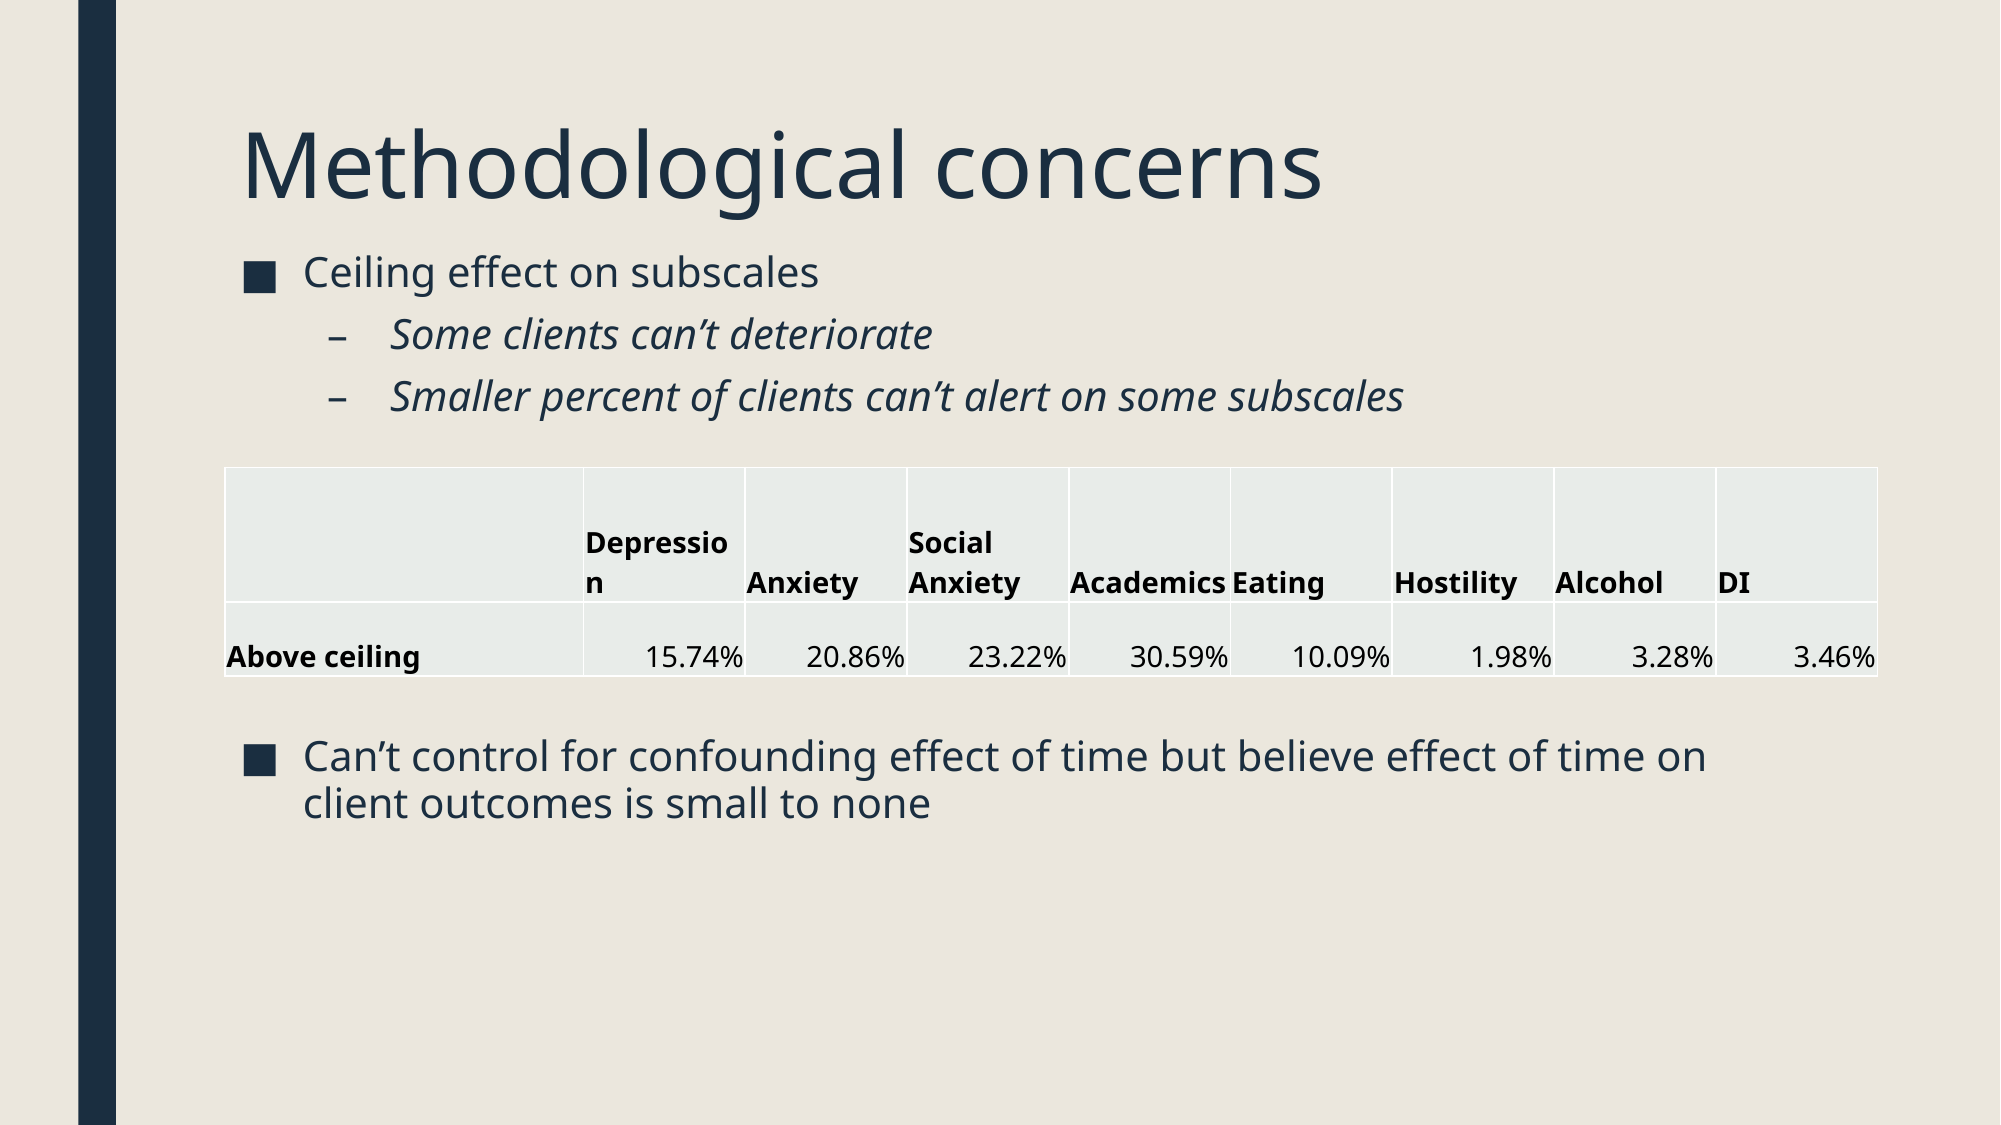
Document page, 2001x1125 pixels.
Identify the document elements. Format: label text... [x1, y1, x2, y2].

table_header Depression [584, 468, 744, 601]
table_header [226, 468, 583, 601]
title Methodological concerns [225, 112, 1800, 242]
table_header Hostility [1393, 468, 1553, 601]
table_header Alcohol [1555, 468, 1715, 601]
table_header Academics [1070, 468, 1230, 601]
table_cell 3.28% [1555, 603, 1715, 675]
table_cell 23.22% [908, 603, 1068, 675]
list Ceiling effect on subscales Some clients can’t deteriorate Smaller percent of clients can’t alert on some subscales Can’t control for confounding effect of time but believe effect of time on client outcomes is small to none [225, 242, 1800, 467]
table_header Social Anxiety [908, 468, 1068, 601]
table_cell 1.98% [1393, 603, 1553, 675]
table_header Anxiety [746, 468, 906, 601]
table_header Eating [1231, 468, 1391, 601]
table_cell 10.09% [1231, 603, 1391, 675]
table_cell Above ceiling [226, 603, 583, 675]
table_cell 20.86% [746, 603, 906, 675]
list Ceiling effect on subscales Some clients can’t deteriorate Smaller percent of clients can’t alert on some subscales Can’t control for confounding effect of time but believe effect of time on client outcomes is small to none [225, 677, 1800, 963]
table_cell 15.74% [584, 603, 744, 675]
table_header DI [1717, 468, 1877, 601]
table_cell 30.59% [1070, 603, 1230, 675]
table_cell 3.46% [1717, 603, 1877, 675]
